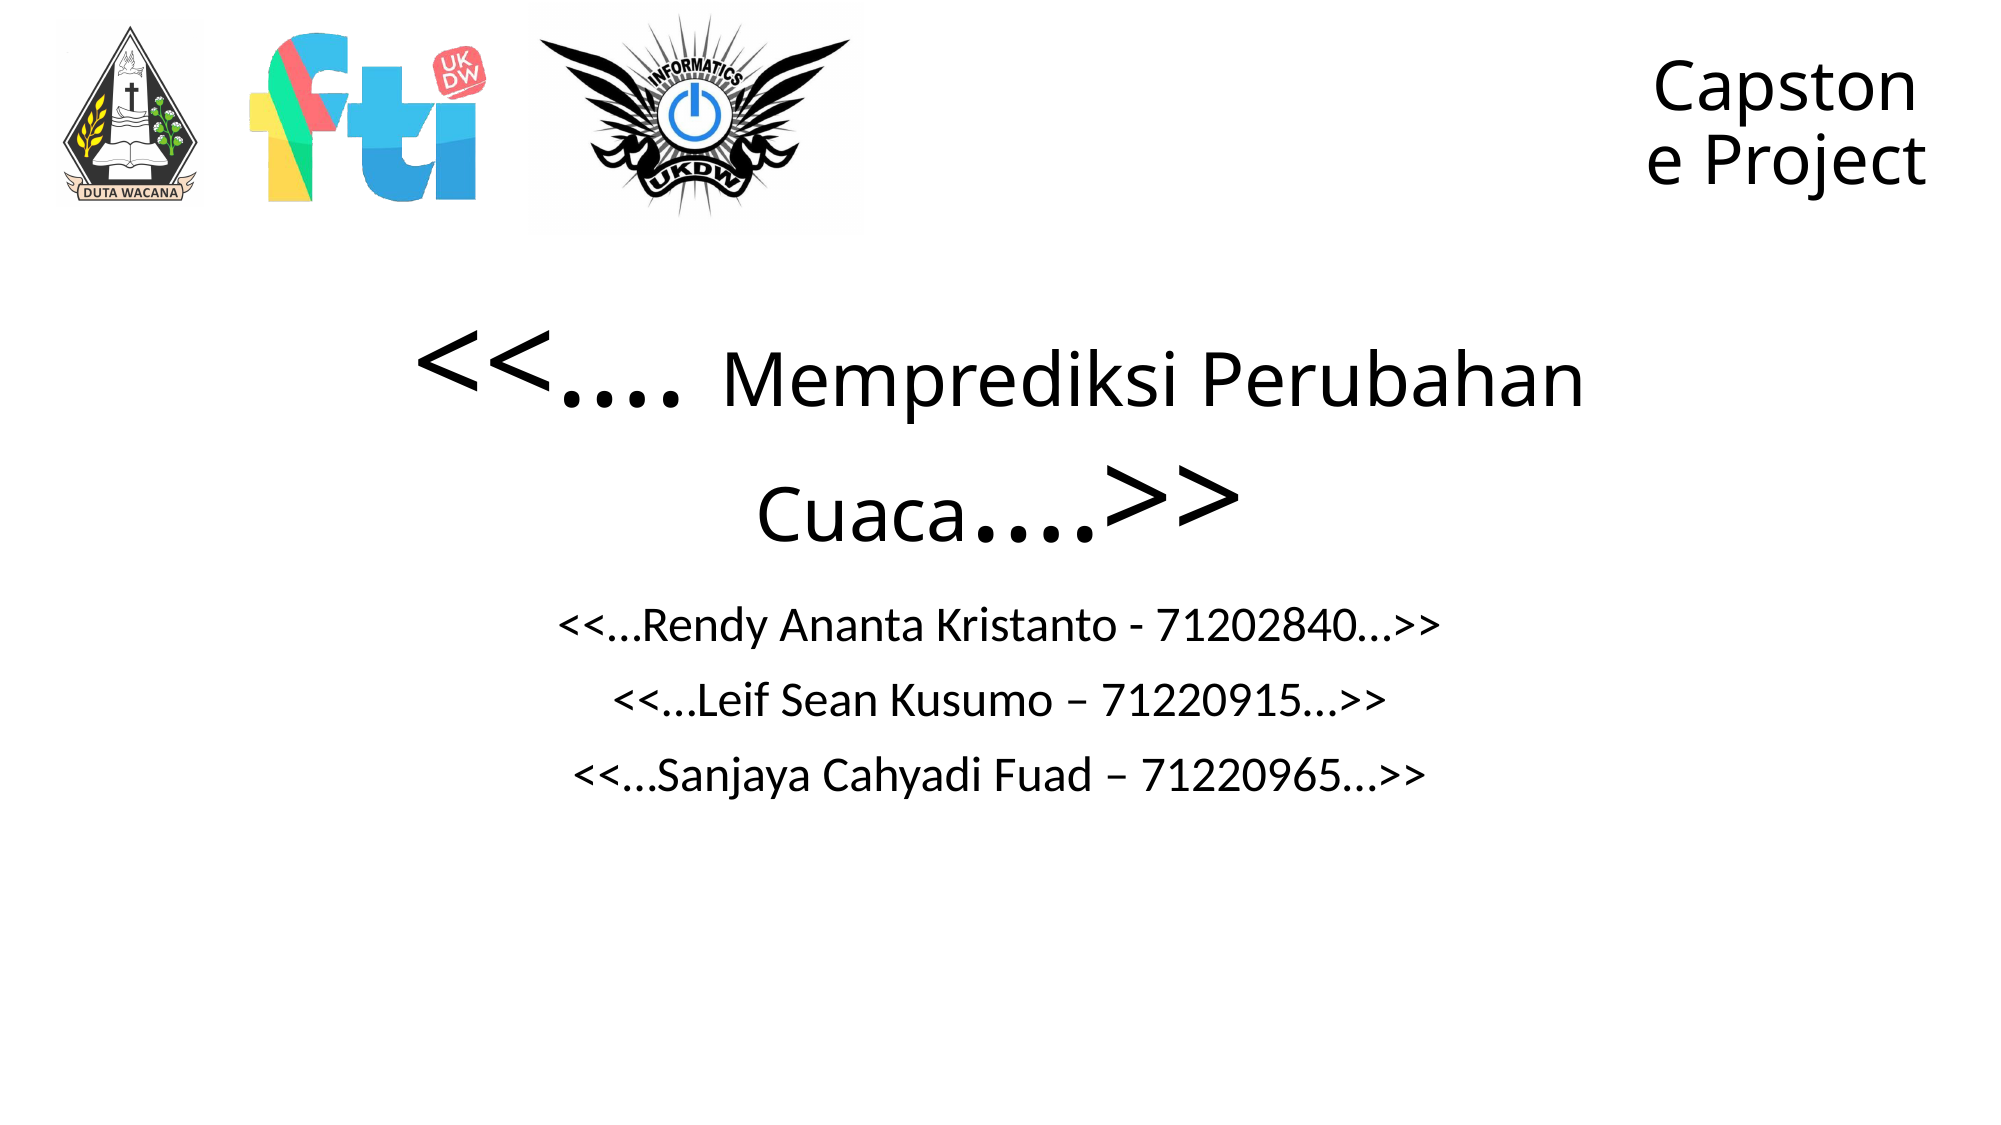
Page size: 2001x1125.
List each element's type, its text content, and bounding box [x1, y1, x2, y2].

picture [228, 23, 508, 215]
picture [528, 2, 864, 235]
text_box Capstone Project [1629, 39, 1944, 207]
title <<…. Memprediksi Perubahan Cuaca….>> [249, 184, 1750, 576]
picture [56, 19, 204, 207]
subtitle <<…Rendy Ananta Kristanto - 71202840…>> <<…Leif Sean Kusumo – 71220915…>> <<…Sanjaya Cahyadi Fuad – 71220965…>> [249, 590, 1750, 863]
